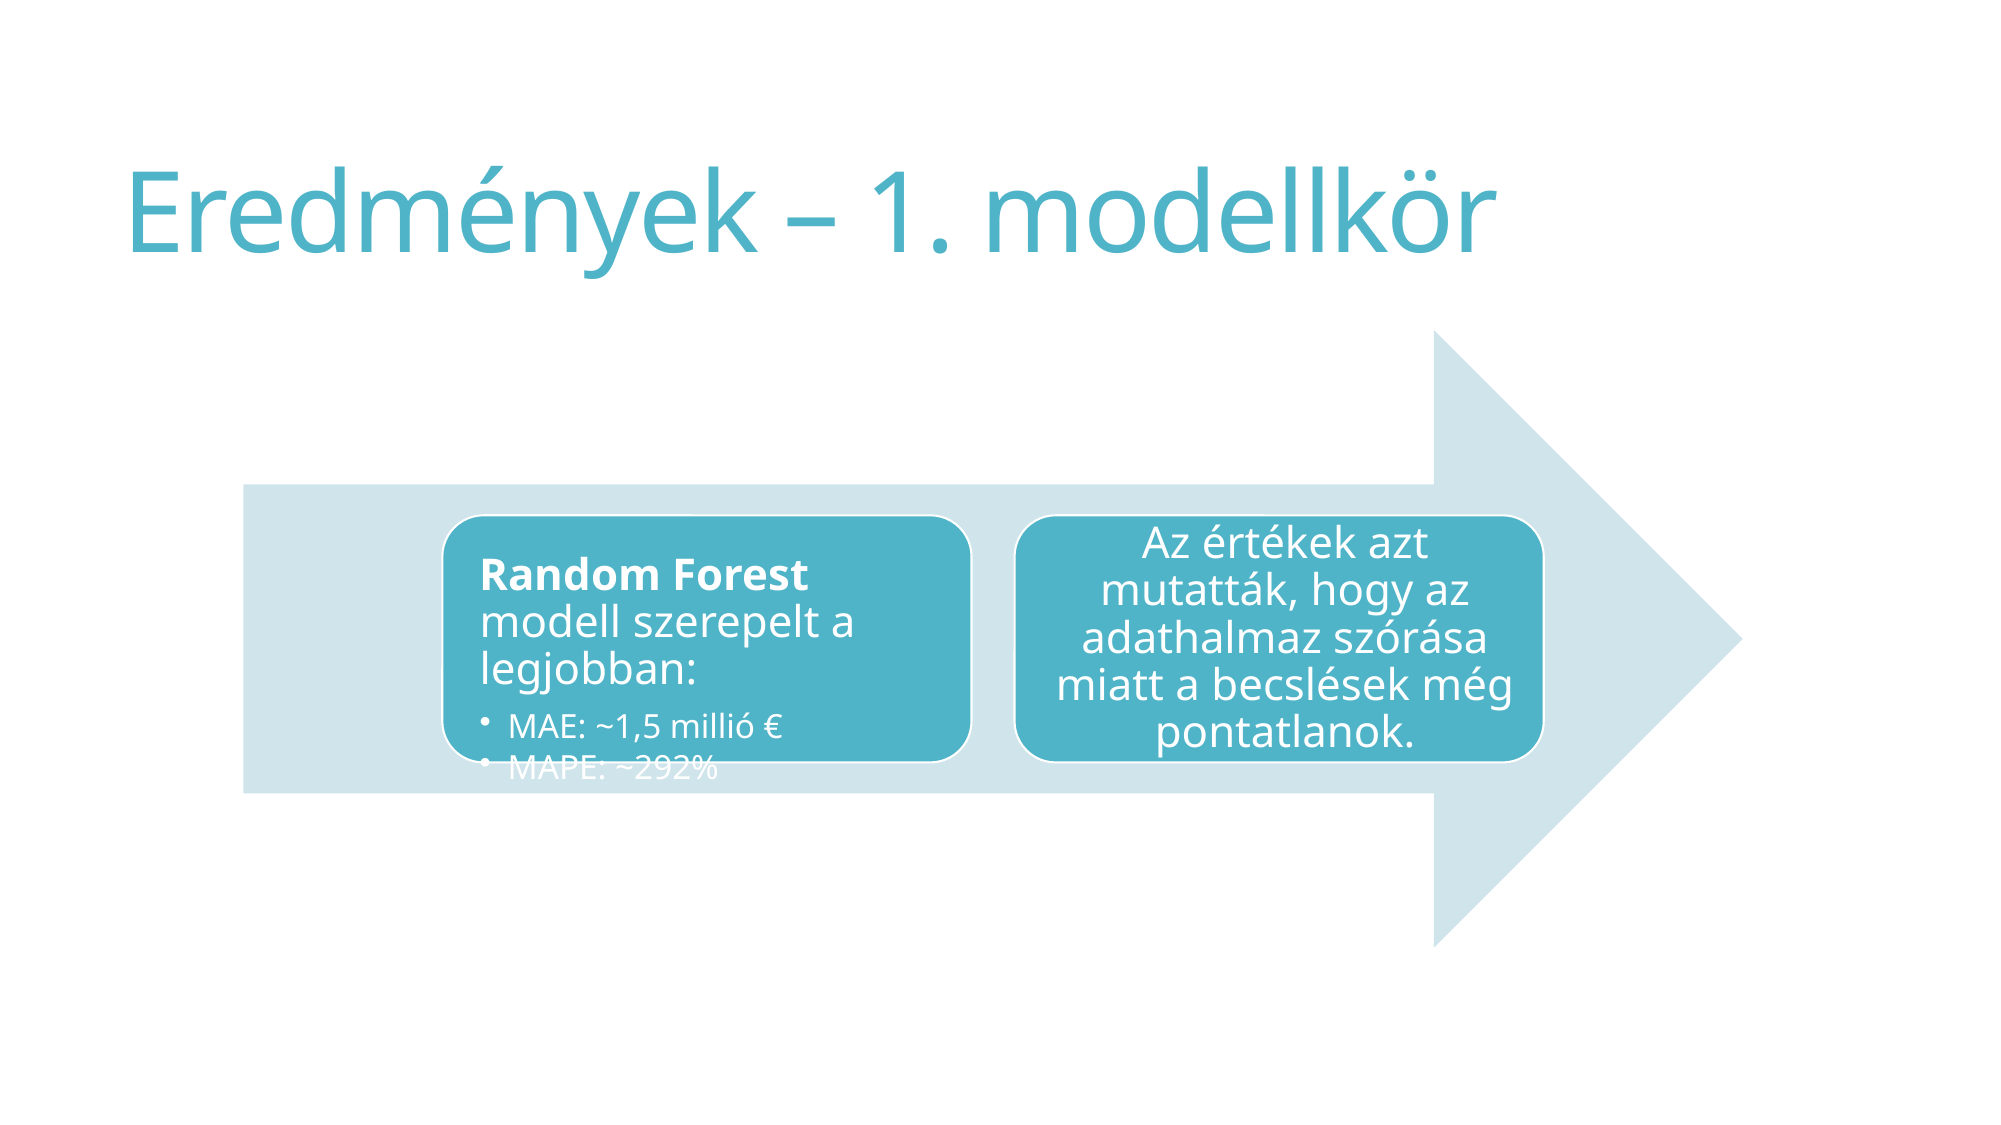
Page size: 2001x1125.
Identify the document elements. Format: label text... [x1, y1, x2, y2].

title Eredmények – 1. modellkör [107, 81, 1875, 354]
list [110, 329, 1876, 948]
